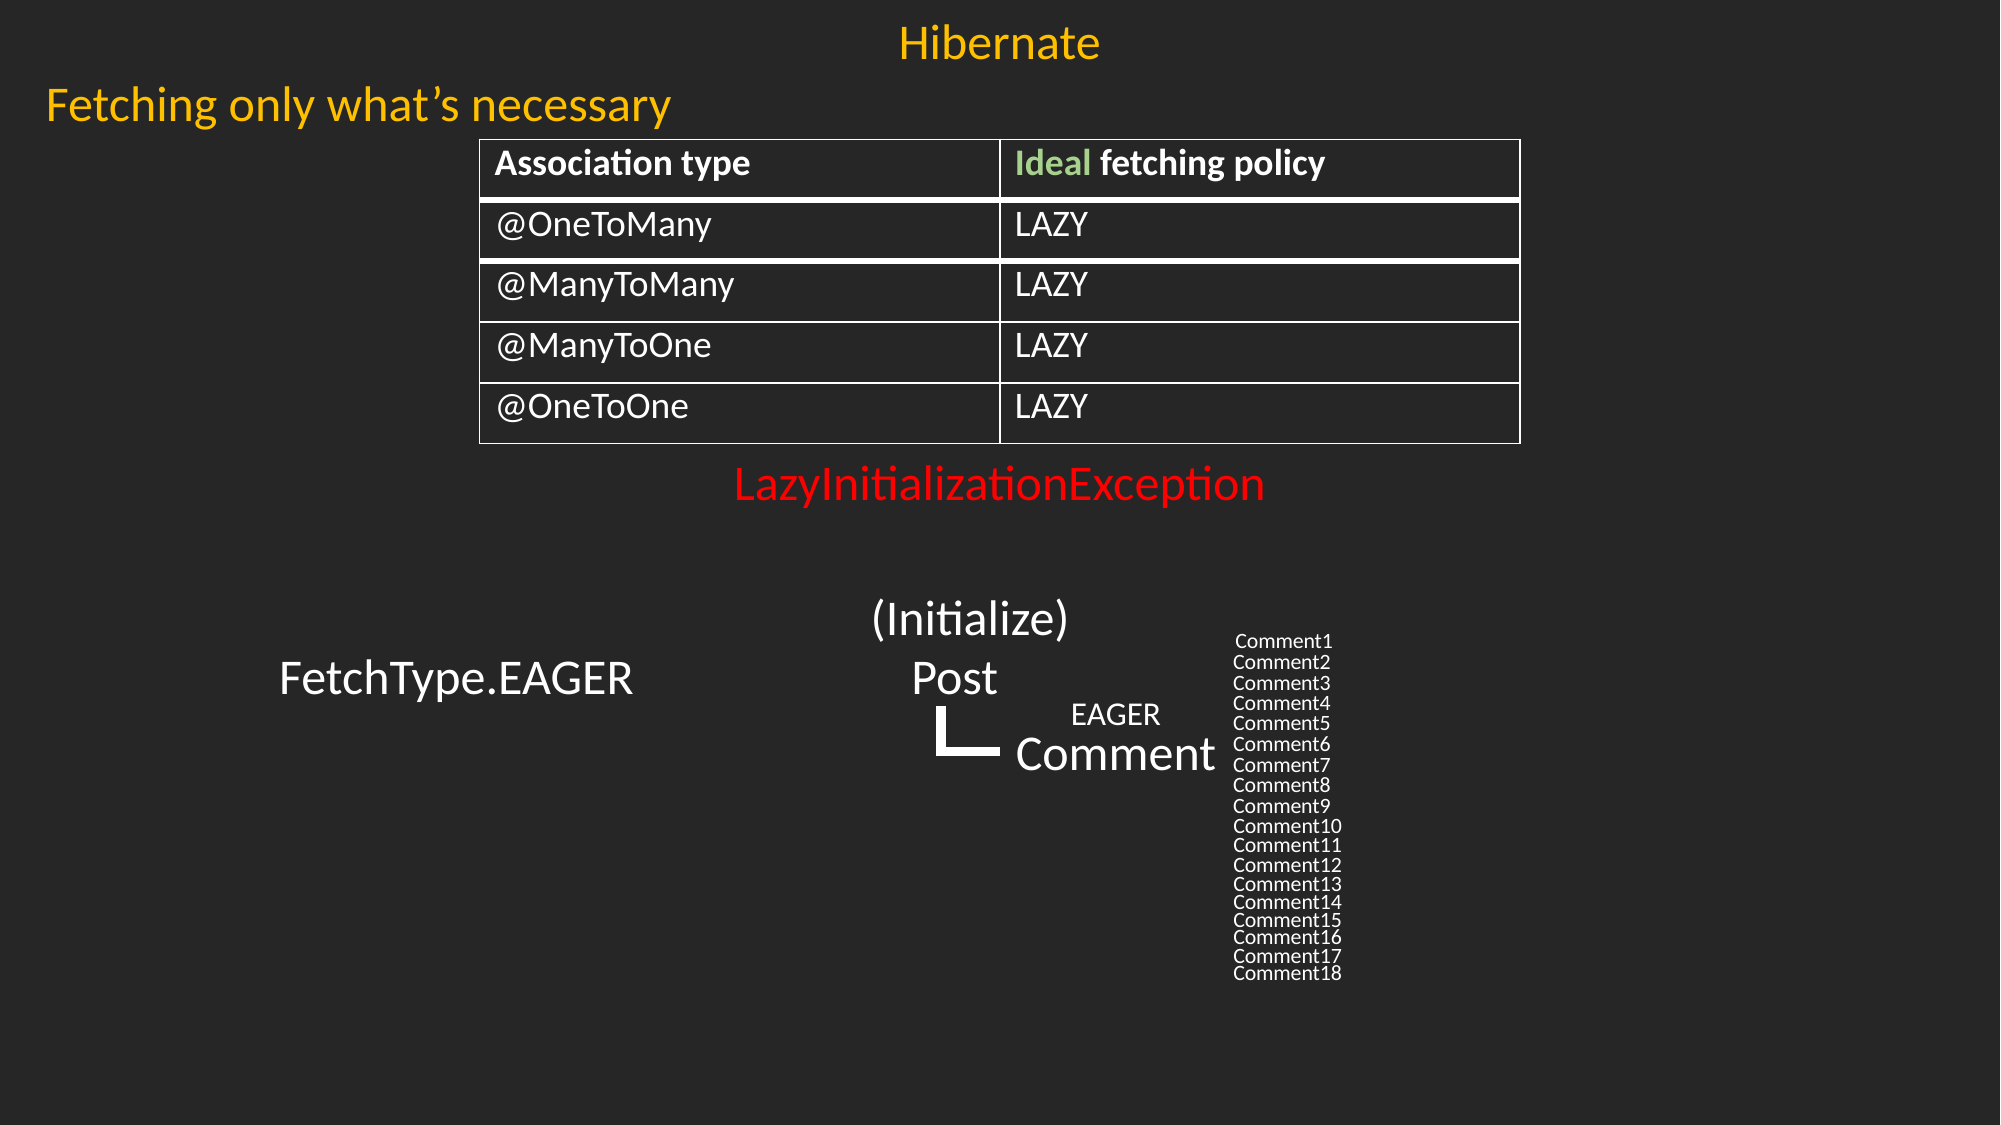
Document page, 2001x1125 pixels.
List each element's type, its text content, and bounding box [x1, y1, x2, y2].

text_box Comment4 [1218, 680, 1346, 700]
table_header Association type [480, 140, 999, 197]
table_cell LAZY [1001, 323, 1519, 382]
text_box (Initialize) [855, 578, 1085, 653]
text_box Comment13 [1218, 861, 1357, 880]
text_box Comment [1000, 713, 1218, 788]
table_cell LAZY [1001, 264, 1519, 321]
table_header LAZY [1001, 201, 1519, 258]
text_box Comment15 [1218, 897, 1357, 915]
text_box Comment18 [1218, 951, 1357, 993]
text_box Comment6 [1218, 722, 1346, 743]
text_box Post [896, 653, 1014, 712]
text_box Comment5 [1218, 700, 1346, 722]
table_cell @ManyToOne [480, 323, 999, 382]
table_header @OneToMany [480, 201, 999, 258]
text_box FetchType.EAGER [264, 637, 649, 712]
text_box Comment16 [1218, 915, 1357, 933]
text_box Comment11 [1218, 823, 1357, 843]
text_box Fetching only what’s necessary [31, 63, 688, 139]
text_box Comment7 [1218, 743, 1346, 763]
text_box Comment9 [1218, 784, 1346, 804]
text_box Comment3 [1218, 661, 1346, 680]
table_cell @OneToOne [480, 384, 999, 443]
text_box EAGER [1056, 685, 1177, 740]
table_cell @ManyToMany [480, 264, 999, 321]
text_box Comment10 [1218, 804, 1357, 823]
table_header Ideal fetching policy [1001, 140, 1519, 197]
table_cell LAZY [1001, 384, 1519, 443]
text_box Comment17 [1218, 933, 1357, 951]
text_box LazyInitializationException [718, 443, 1281, 519]
text_box Hibernate [883, 2, 1117, 78]
text_box Comment14 [1218, 880, 1357, 897]
text_box Comment2 [1218, 640, 1346, 661]
text_box Comment8 [1218, 763, 1346, 784]
text_box Comment1 [1220, 618, 1349, 660]
text_box Comment12 [1218, 843, 1357, 861]
